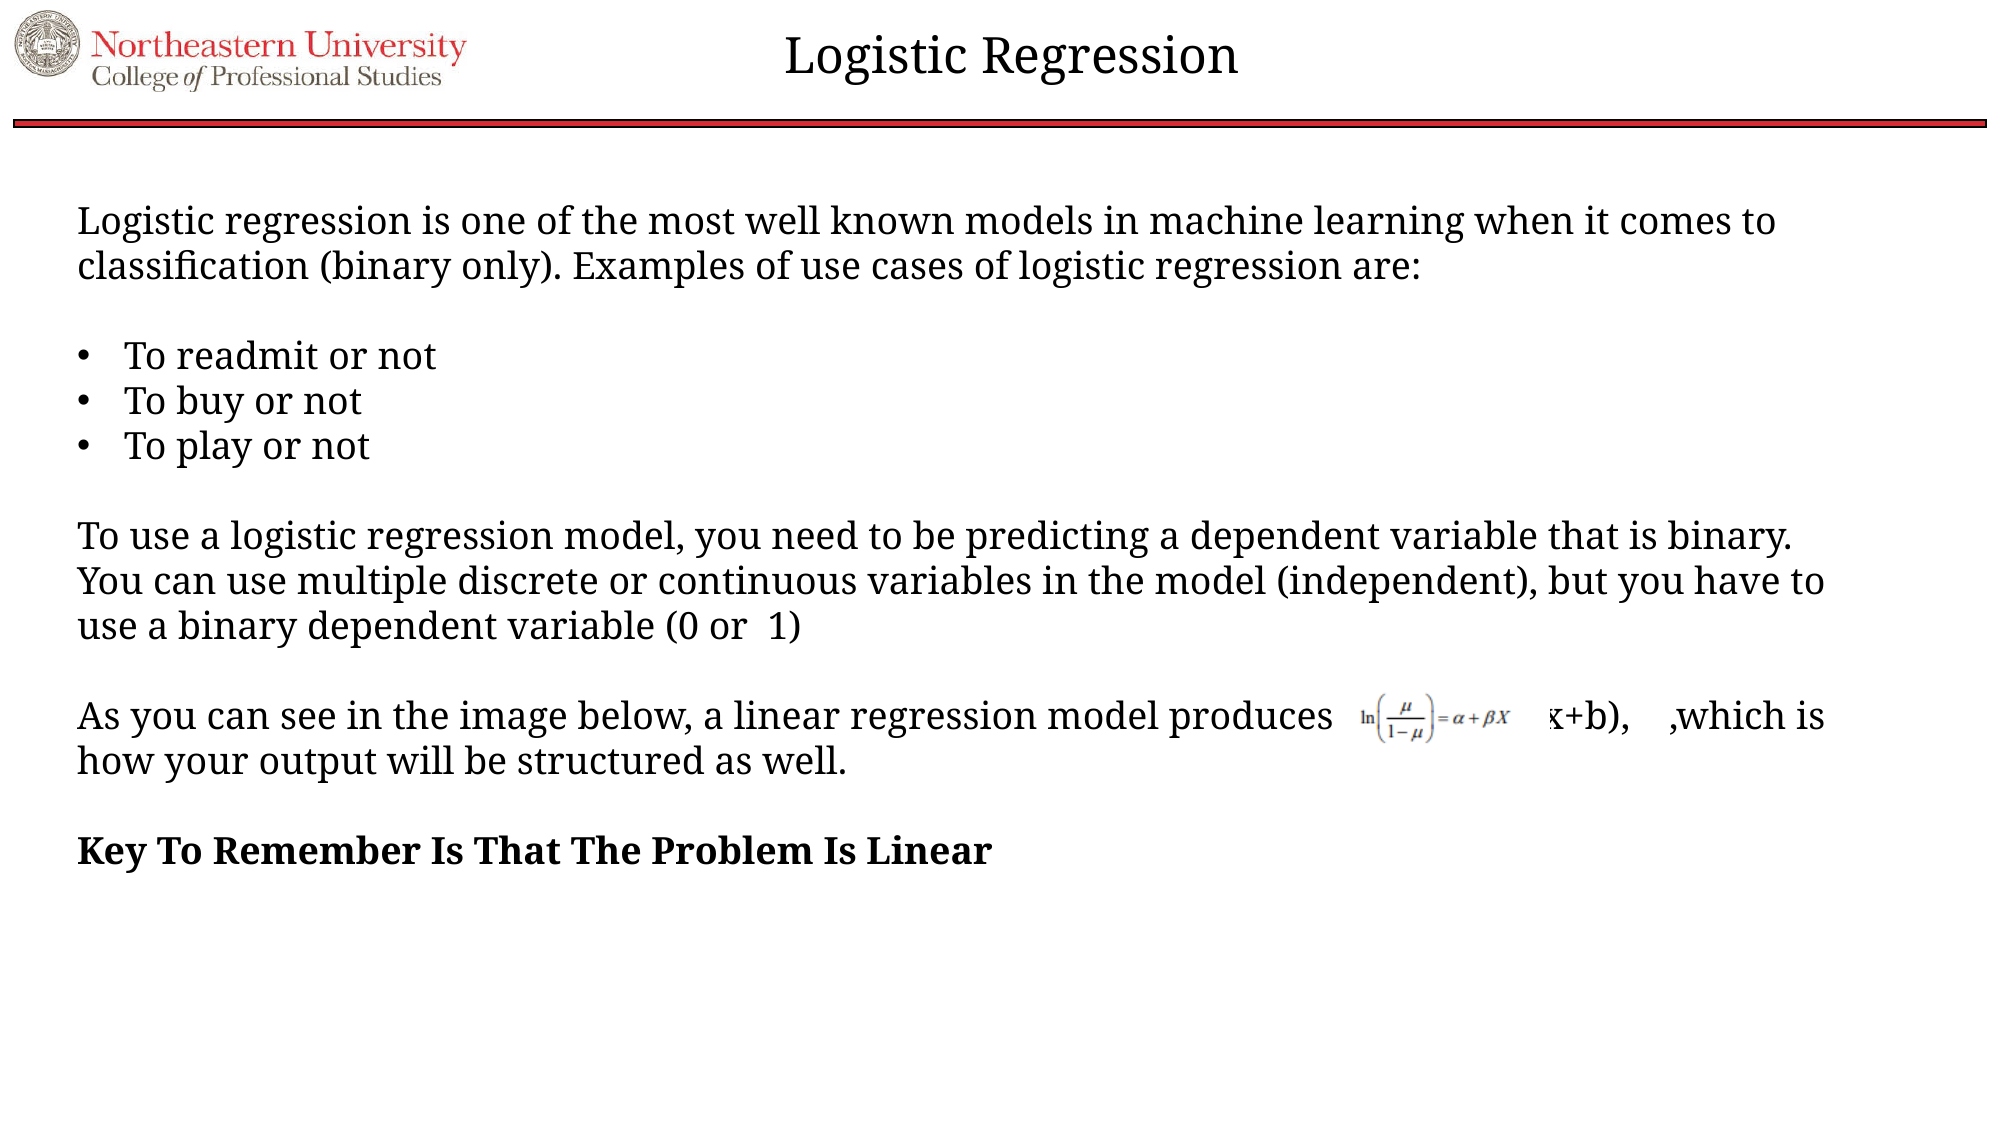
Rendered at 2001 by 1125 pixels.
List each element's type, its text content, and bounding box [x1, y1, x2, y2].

picture [14, 10, 467, 92]
picture [1335, 676, 1550, 746]
text_box Logistic Regression [467, 16, 1577, 91]
text_box [13, 119, 1987, 128]
text_box Logistic regression is one of the most well known models in machine learning when it comes to classification (binary only). Examples of use cases of logistic regression are: To readmit or not To buy or not To play or not To use a logistic regression model, you need to be predicting a dependent variable that is binary. You can use multiple discrete or continuous variables in the model (independent), but you have to use a binary dependent variable (0 or 1) As you can see in the image below, a linear regression model produces a line (y=mx+b), ,which is how your output will be structured as well. Key To Remember Is That The Problem Is Linear [62, 189, 1853, 1125]
